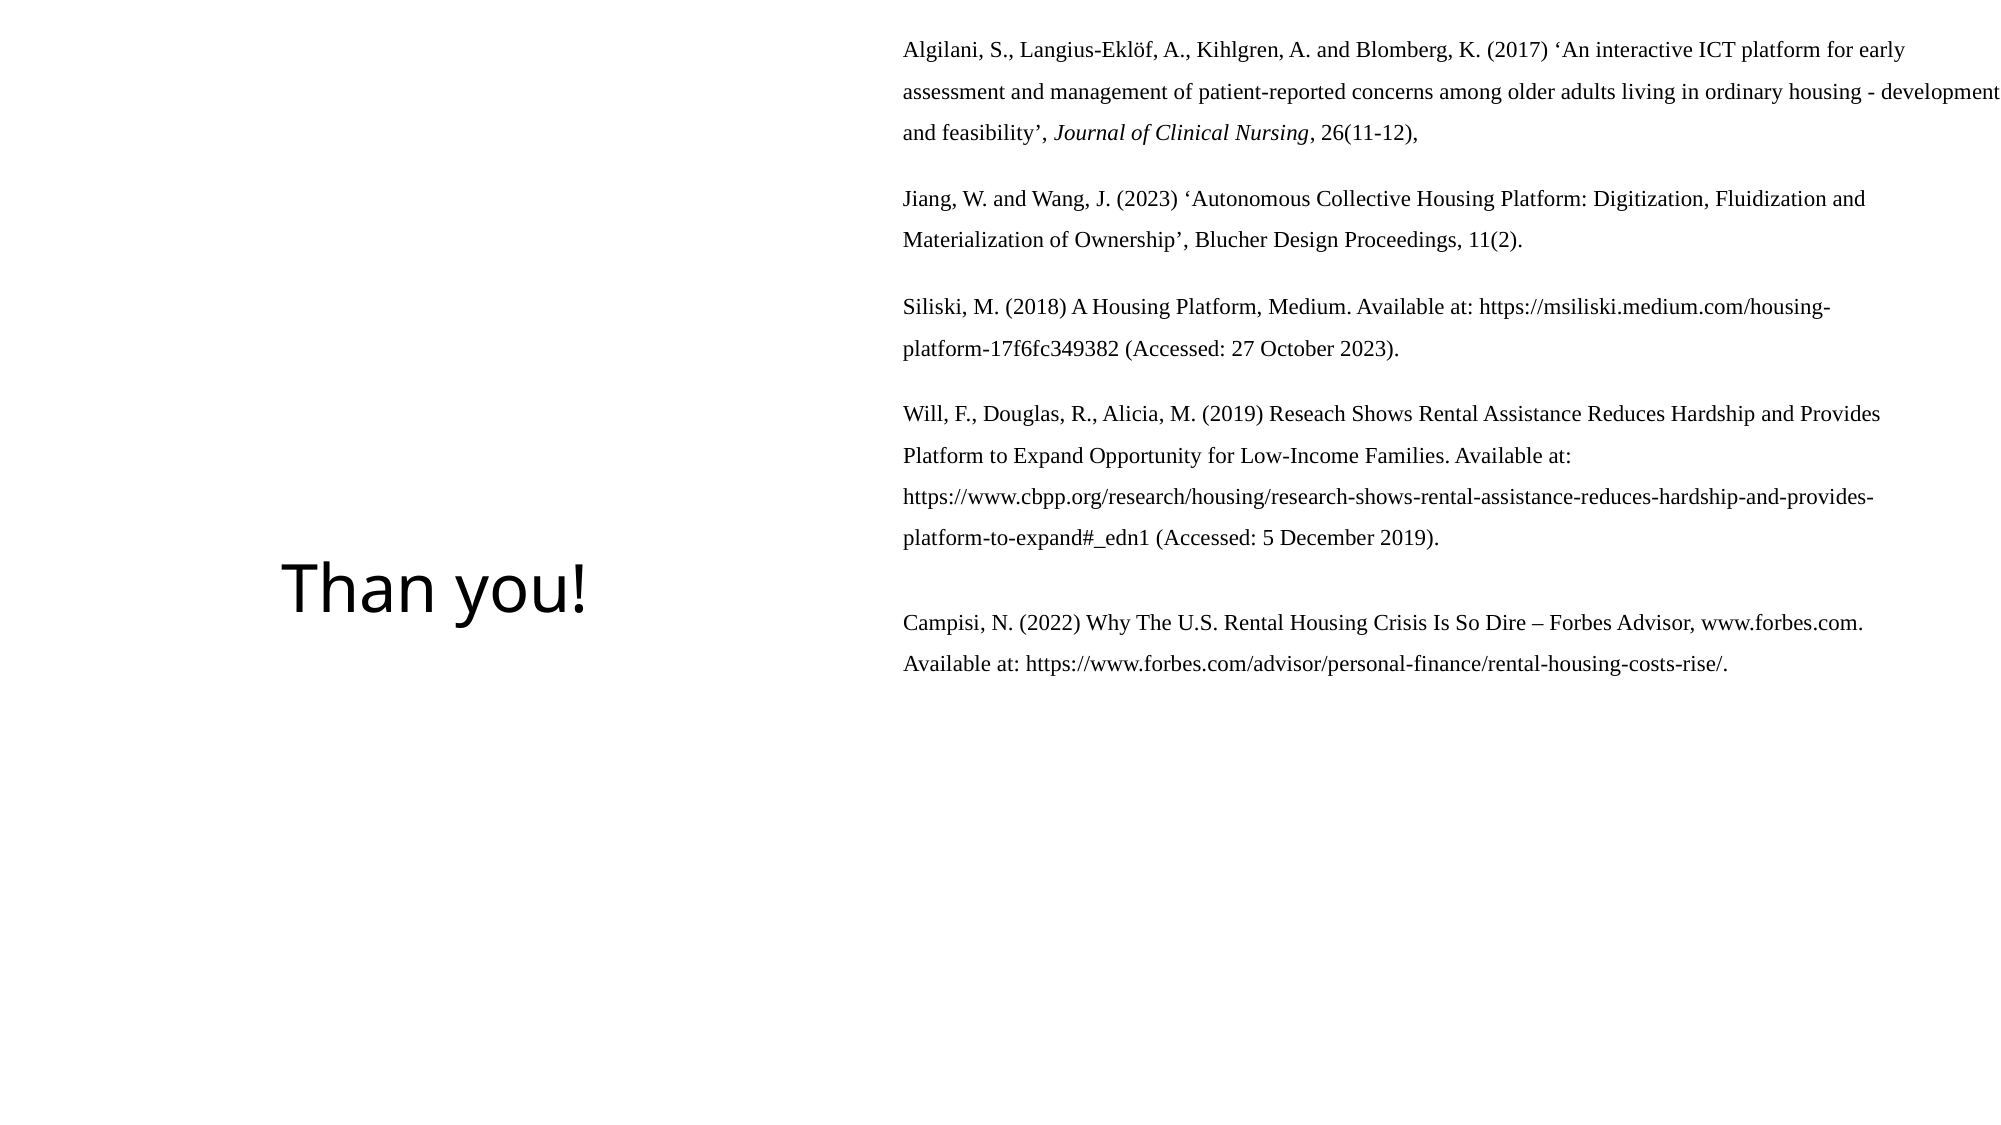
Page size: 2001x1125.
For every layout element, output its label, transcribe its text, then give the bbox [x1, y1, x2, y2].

text_box Algilani, S., Langius-Eklöf, A., Kihlgren, A. and Blomberg, K. (2017) ‘An interactive ICT platform for early assessment and management of patient-reported concerns among older adults living in ordinary housing - development and feasibility’, Journal of Clinical Nursing, 26(11-12), Jiang, W. and Wang, J. (2023) ‘Autonomous Collective Housing Platform: Digitization, Fluidization and Materialization of Ownership’, Blucher Design Proceedings, 11(2). [888, 13, 2000, 260]
text_box Will, F., Douglas, R., Alicia, M. (2019) Reseach Shows Rental Assistance Reduces Hardship and Provides Platform to Expand Opportunity for Low-Income Families. Available at: https://www.cbpp.org/research/housing/research-shows-rental-assistance-reduces-hardship-and-provides-platform-to-expand#_edn1 (Accessed: 5 December 2019). [888, 377, 1916, 558]
text_box Than you! [266, 538, 801, 634]
text_box Campisi, N. (2022) Why The U.S. Rental Housing Crisis Is So Dire – Forbes Advisor, www.forbes.com. Available at: https://www.forbes.com/advisor/personal-finance/rental-housing-costs-rise/. [888, 586, 1886, 684]
text_box Siliski, M. (2018) A Housing Platform, Medium. Available at: https://msiliski.medium.com/housing-platform-17f6fc349382 (Accessed: 27 October 2023). [888, 270, 1916, 368]
